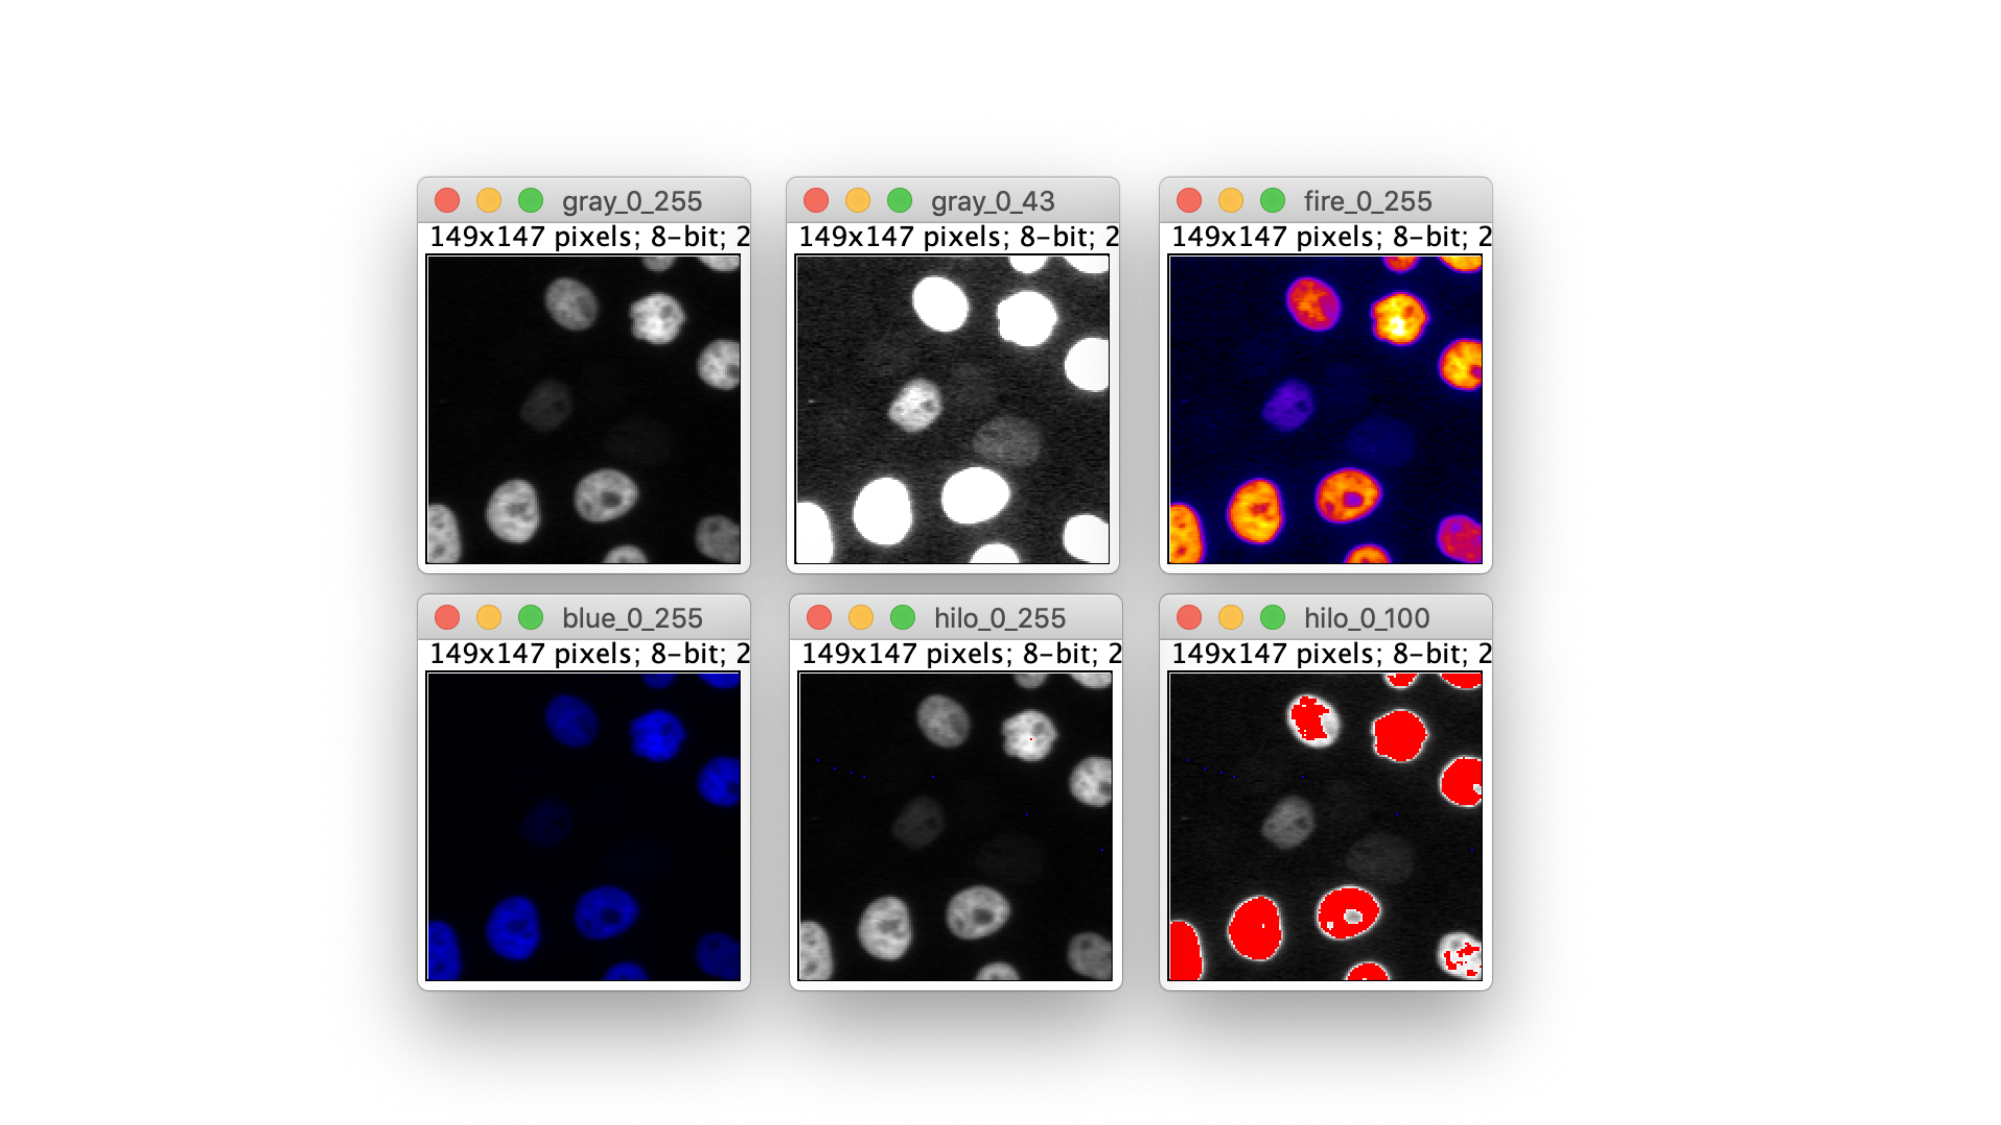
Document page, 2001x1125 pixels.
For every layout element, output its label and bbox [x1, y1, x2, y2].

picture [301, 98, 1609, 1125]
